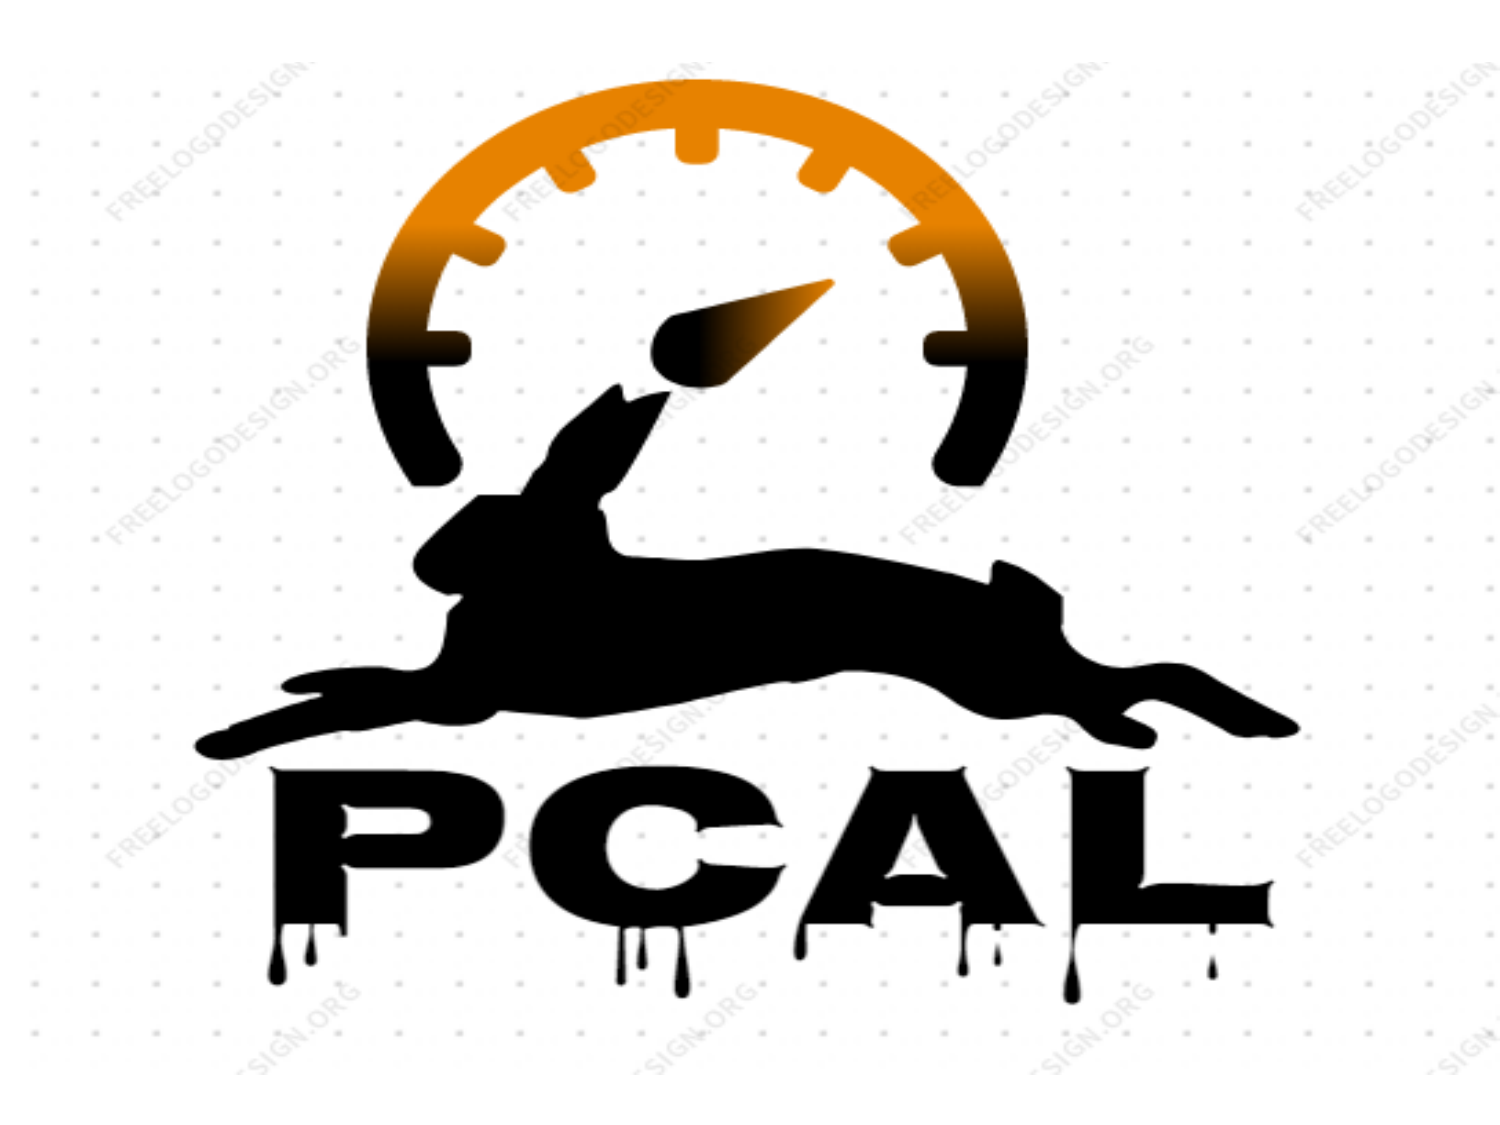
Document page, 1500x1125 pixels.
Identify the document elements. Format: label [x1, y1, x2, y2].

picture [12, 62, 1500, 1076]
